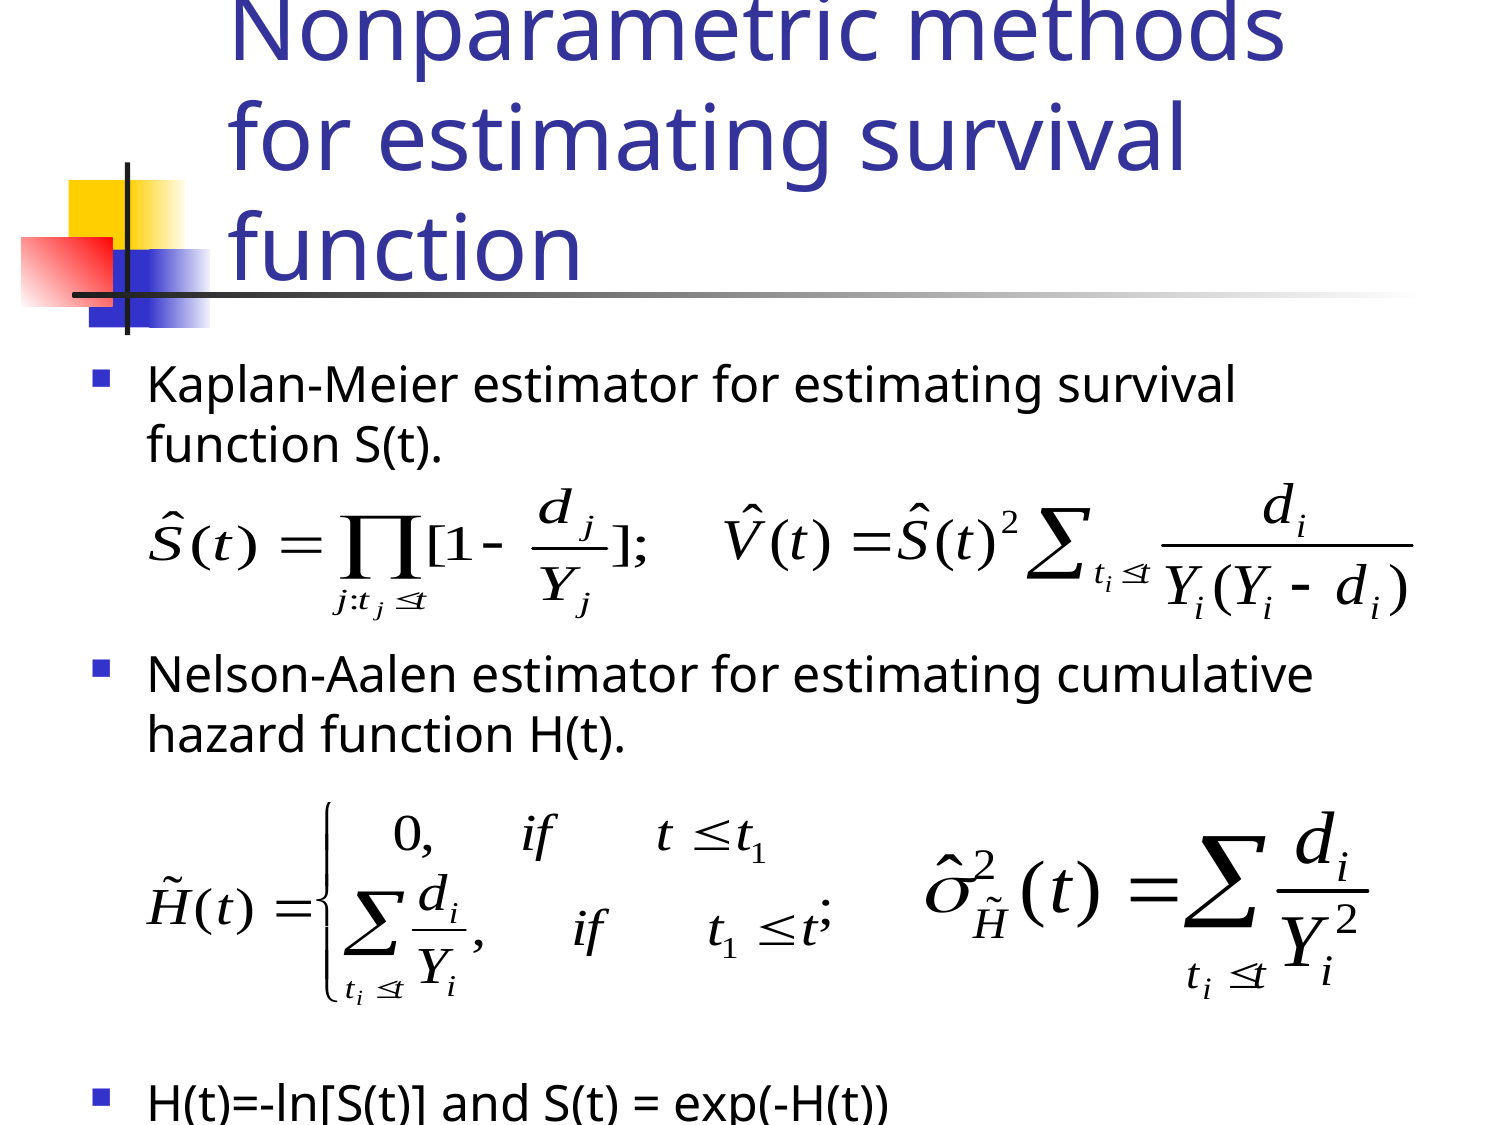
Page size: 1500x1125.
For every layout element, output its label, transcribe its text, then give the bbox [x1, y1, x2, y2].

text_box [717, 468, 1426, 632]
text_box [136, 802, 835, 1016]
title Nonparametric methods for estimating survival function [212, 163, 1363, 307]
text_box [912, 800, 1377, 1006]
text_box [136, 473, 662, 632]
list Kaplan-Meier estimator for estimating survival function S(t). Nelson-Aalen estimator for estimating cumulative hazard function H(t). H(t)=-ln[S(t)] and S(t) = exp(-H(t)) [74, 345, 1426, 1125]
